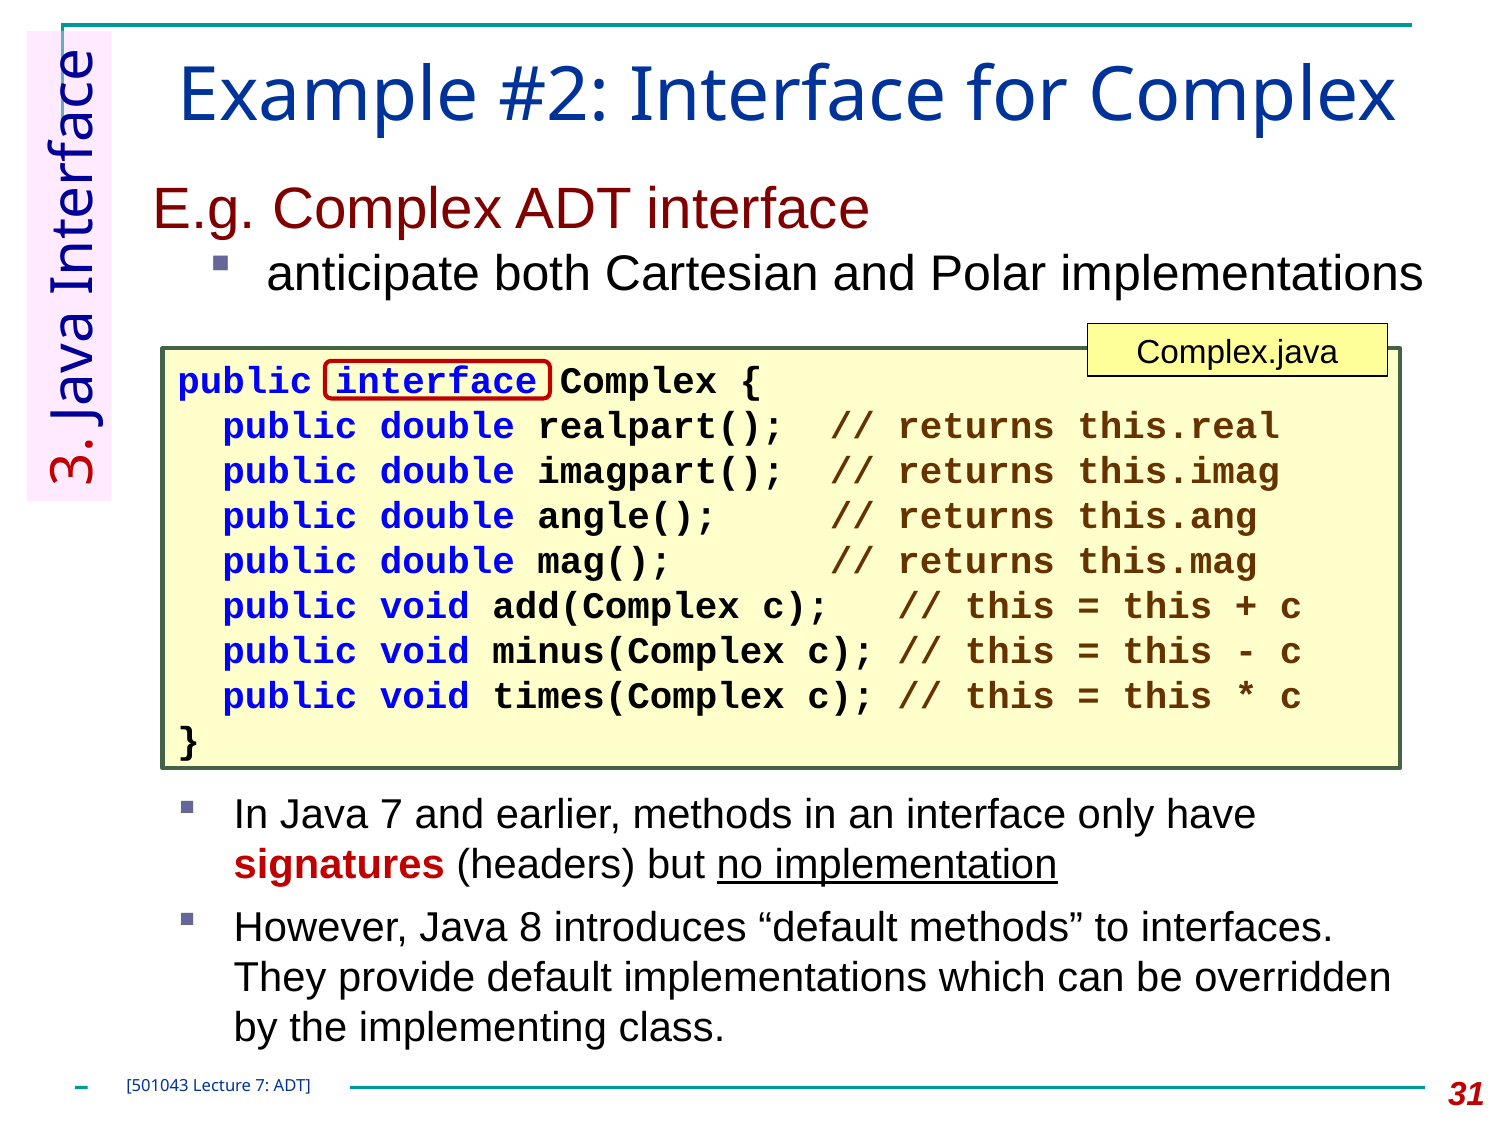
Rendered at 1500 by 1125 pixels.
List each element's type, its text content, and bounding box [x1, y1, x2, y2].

text_box E.g. Complex ADT interface anticipate both Cartesian and Polar implementations [137, 162, 1447, 326]
text_box [501043 Lecture 7: ADT] [87, 1074, 350, 1100]
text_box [162, 323, 1401, 773]
title Example #2: Interface for Complex [162, 37, 1463, 168]
text_box In Java 7 and earlier, methods in an interface only have signatures (headers) but no implementation However, Java 8 introduces “default methods” to interfaces. They provide default implementations which can be overridden by the implementing class. [162, 779, 1438, 1057]
slide_number 31 [1400, 1065, 1500, 1125]
text_box 3. Java Interface [26, 30, 112, 501]
